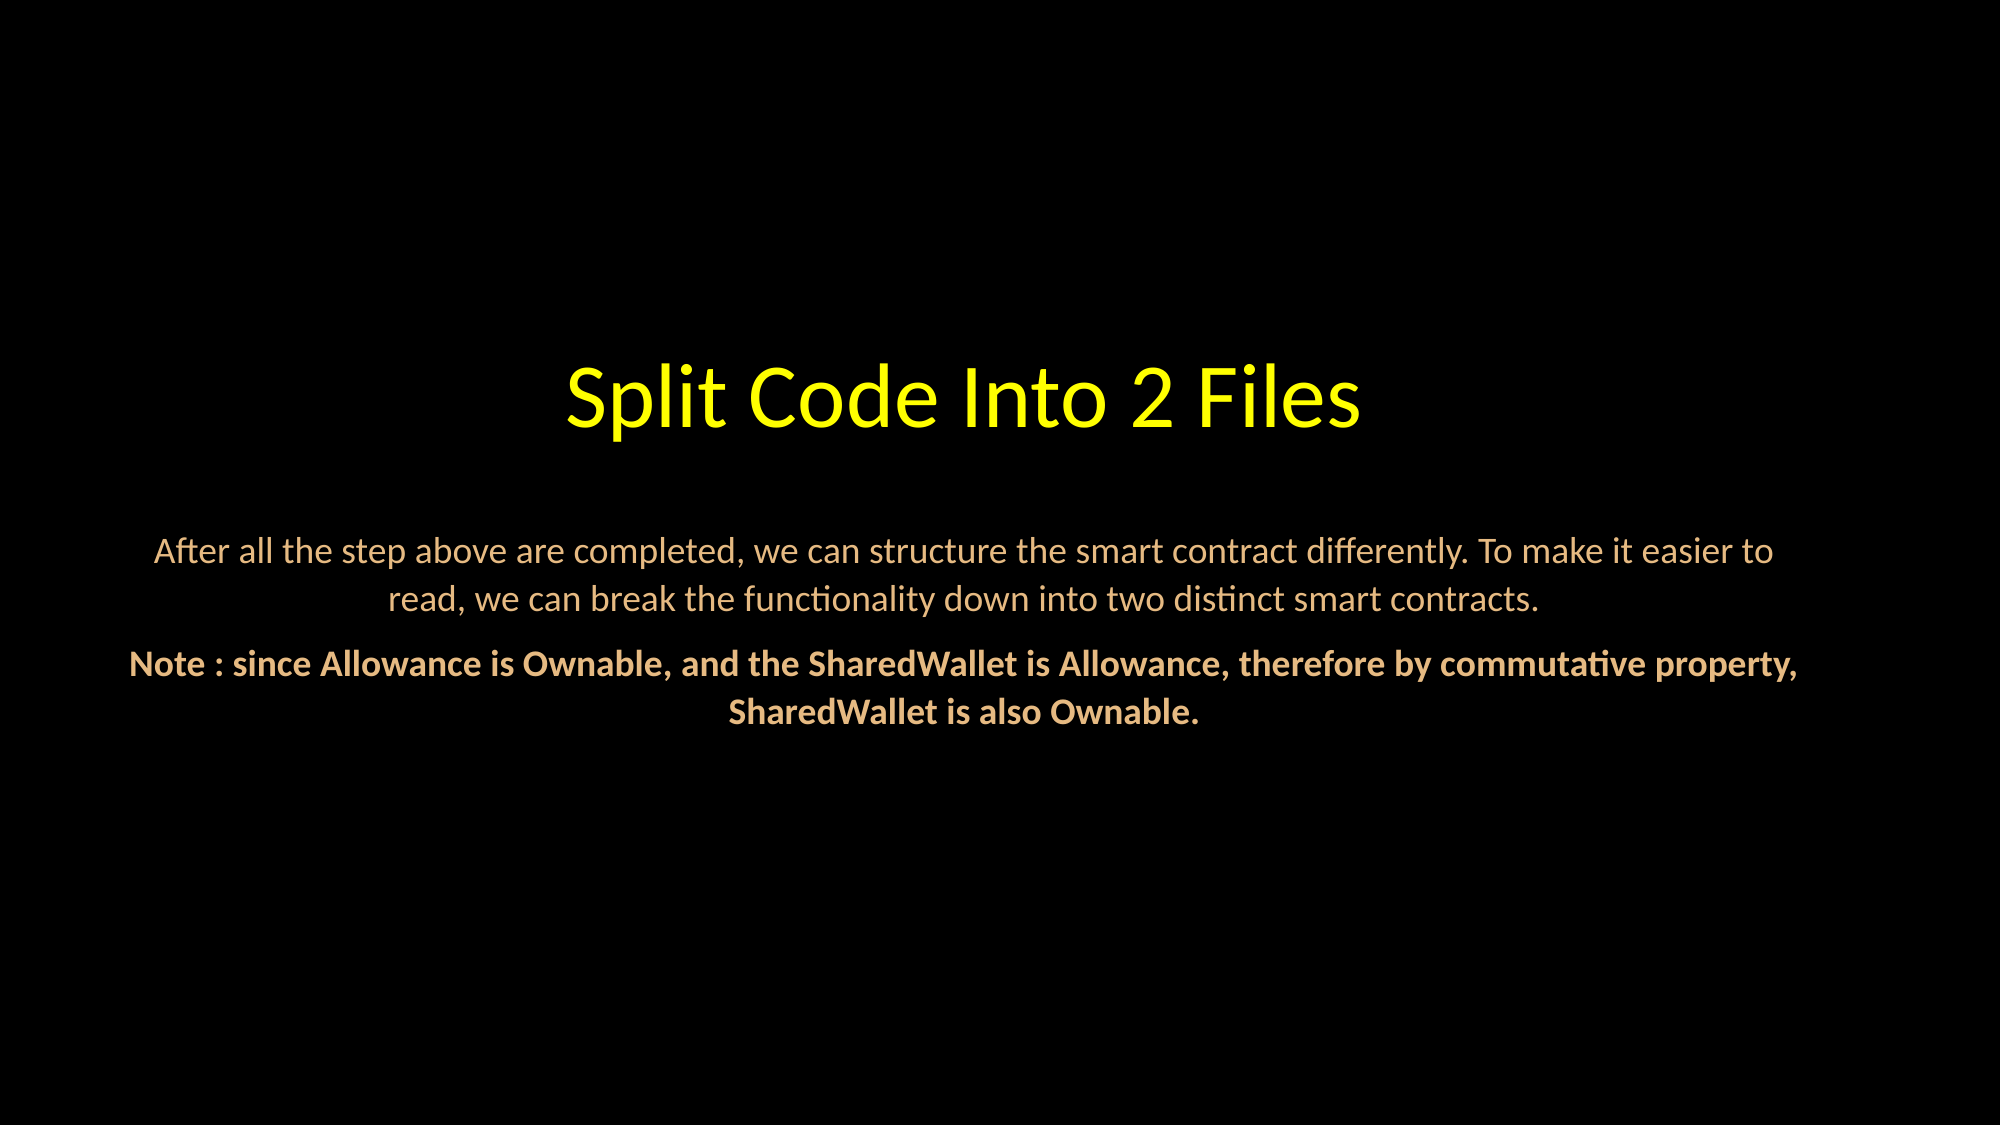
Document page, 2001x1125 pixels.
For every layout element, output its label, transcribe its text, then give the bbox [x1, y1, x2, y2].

title Split Code Into 2 Files [102, 344, 1828, 515]
list After all the step above are completed, we can structure the smart contract differently. To make it easier to read, we can break the functionality down into two distinct smart contracts. Note : since Allowance is Ownable, and the SharedWallet is Allowance, therefore by commutative property, SharedWallet is also Ownable. [102, 515, 1828, 1125]
